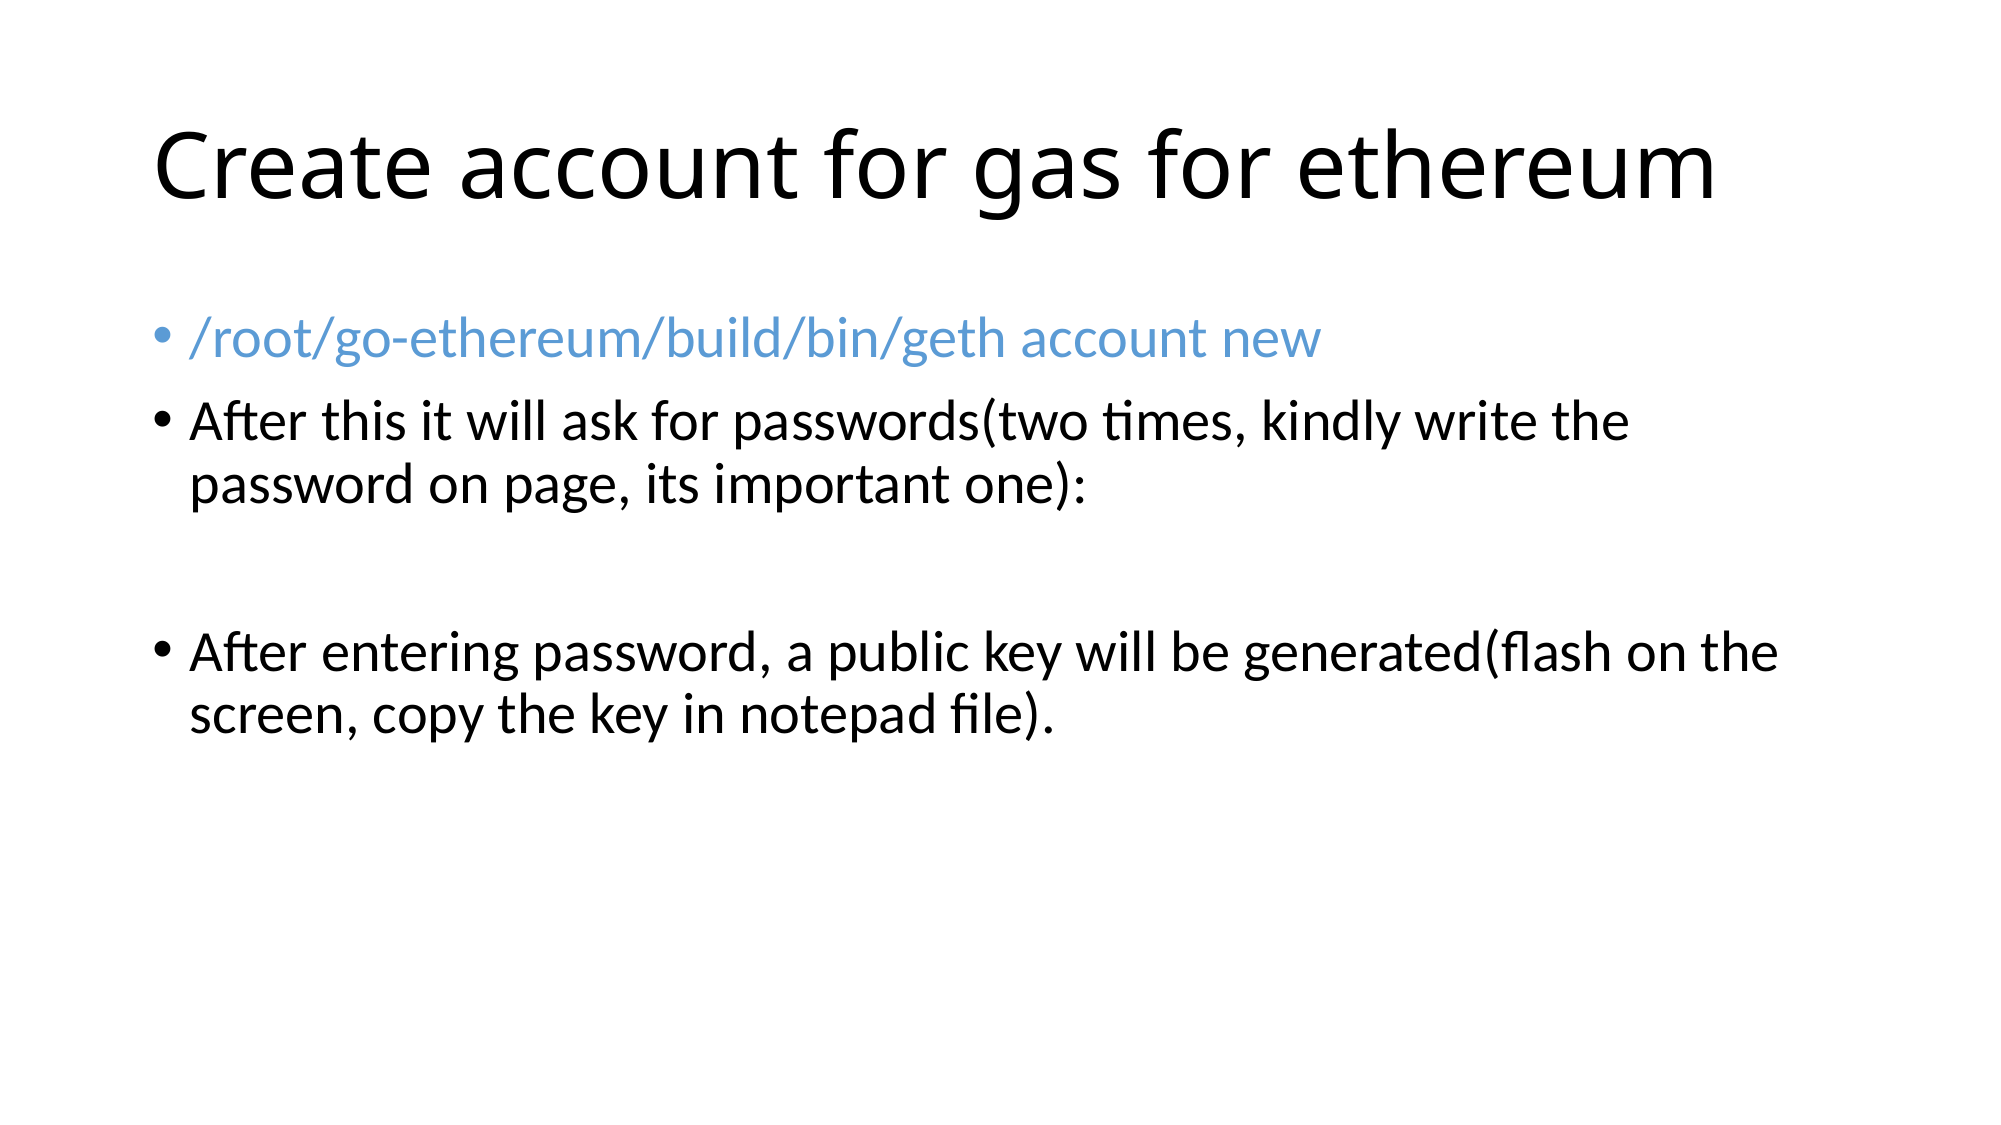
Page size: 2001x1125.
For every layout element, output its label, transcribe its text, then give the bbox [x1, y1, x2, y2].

list /root/go-ethereum/build/bin/geth account new After this it will ask for passwords(two times, kindly write the password on page, its important one): After entering password, a public key will be generated(flash on the screen, copy the key in notepad file). [137, 299, 1863, 1014]
title Create account for gas for ethereum [137, 59, 1863, 278]
